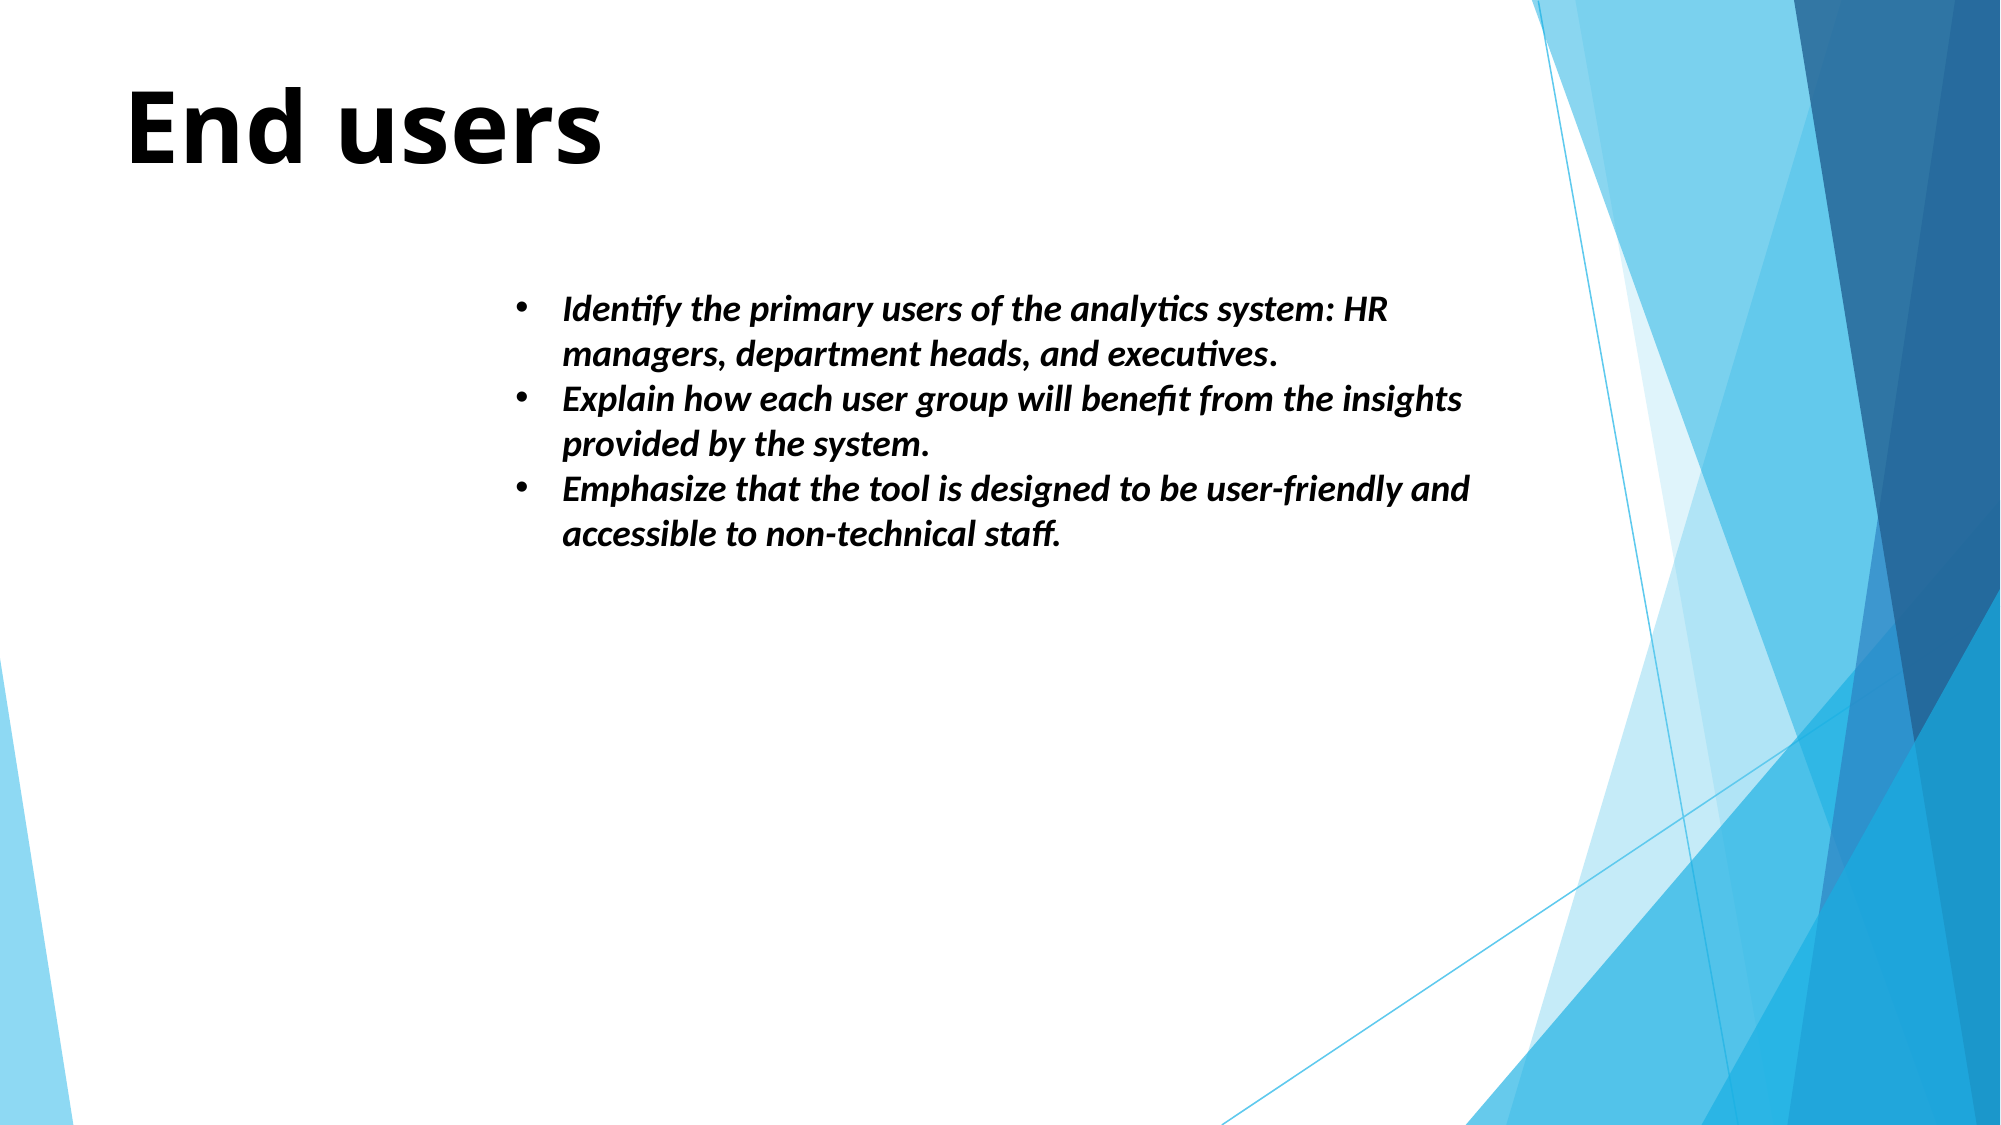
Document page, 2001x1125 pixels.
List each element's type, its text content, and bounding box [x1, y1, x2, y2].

text_box Identify the primary users of the analytics system: HR managers, department heads, and executives. Explain how each user group will benefit from the insights provided by the system. Emphasize that the tool is designed to be user-friendly and accessible to non-technical staff. [500, 276, 1522, 562]
title End users [123, 63, 1877, 188]
